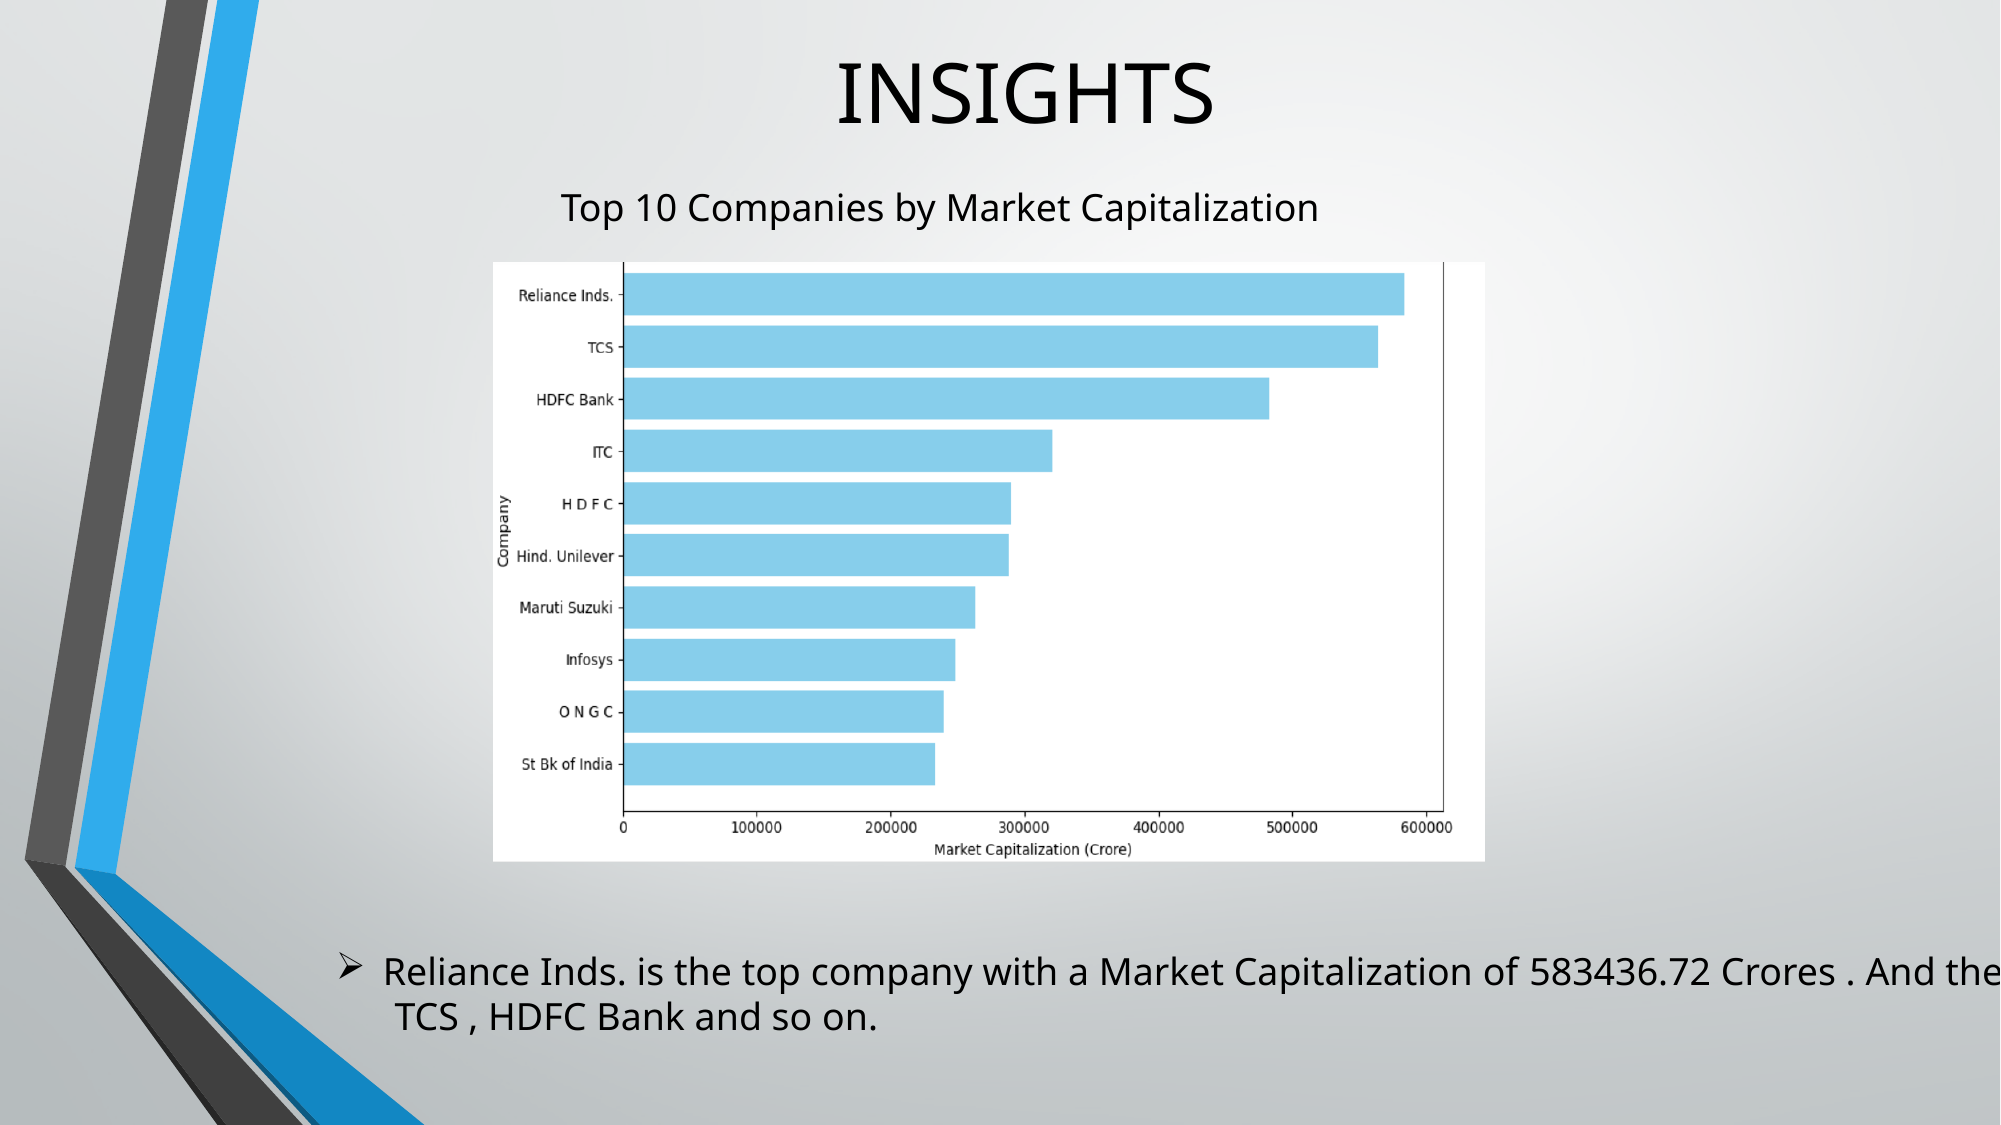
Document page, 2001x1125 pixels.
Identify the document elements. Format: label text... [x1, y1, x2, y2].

picture [493, 262, 1485, 863]
title INSIGHTS [204, 28, 1849, 152]
text_box Reliance Inds. is the top company with a Market Capitalization of 583436.72 Crores . And then TCS , HDFC Bank and so on. [321, 940, 2000, 1046]
text_box Top 10 Companies by Market Capitalization [546, 176, 1336, 237]
